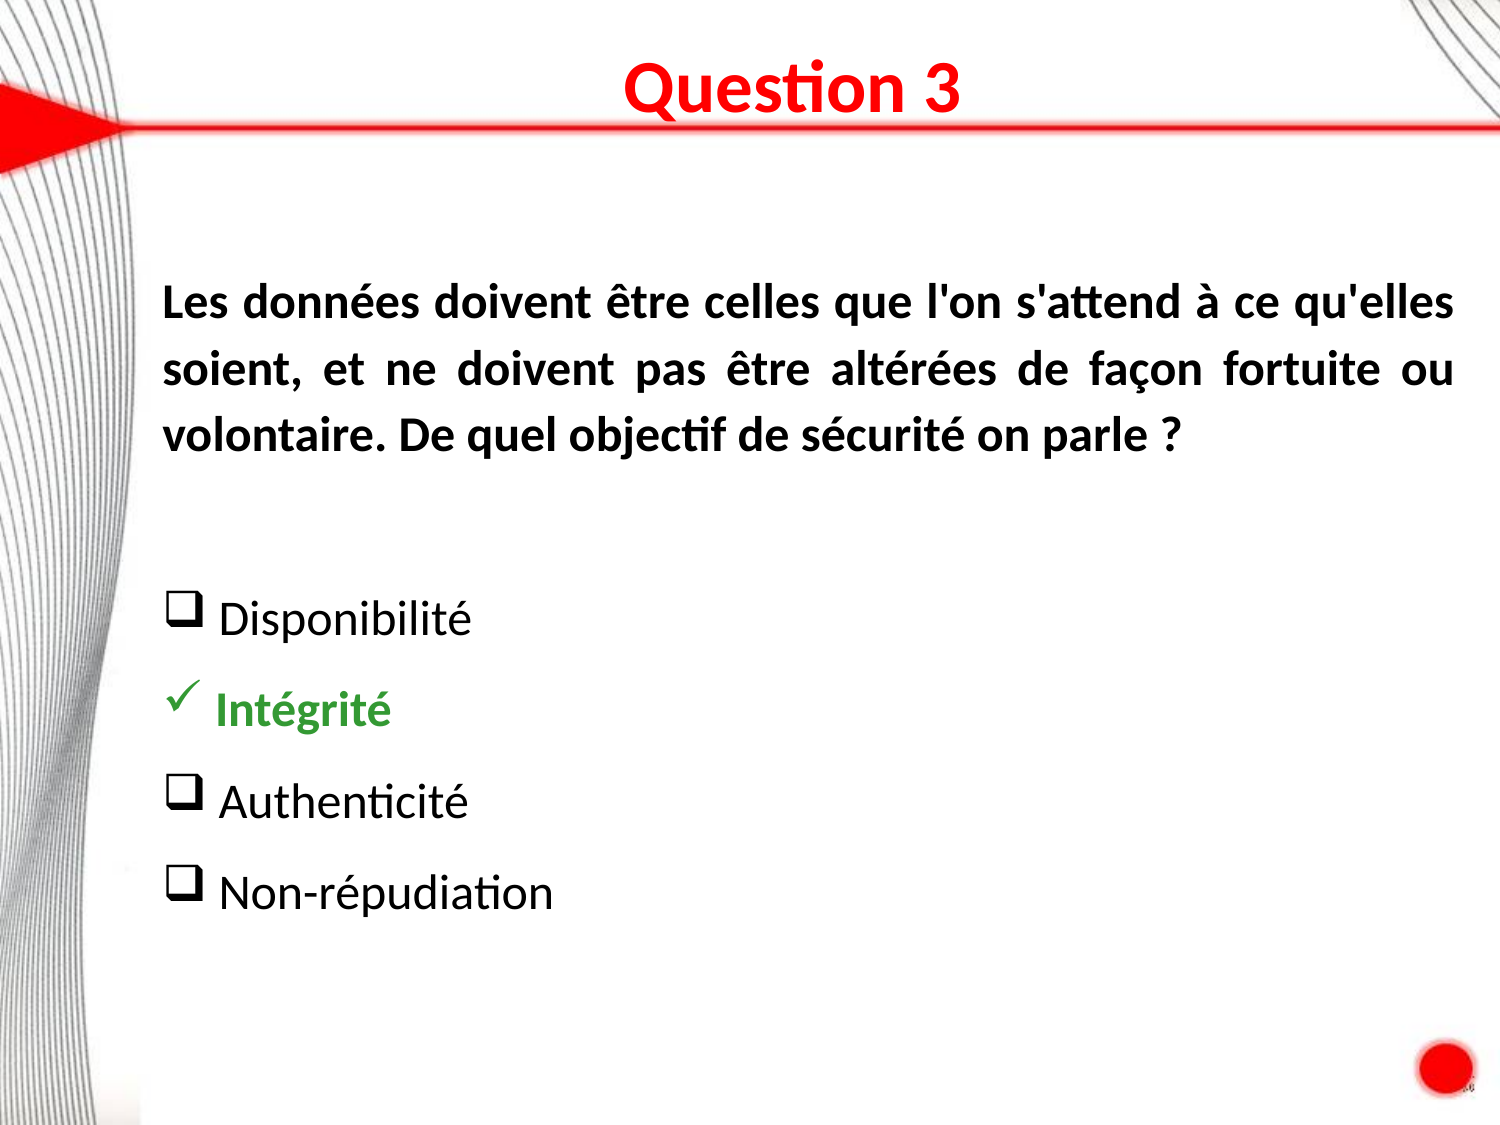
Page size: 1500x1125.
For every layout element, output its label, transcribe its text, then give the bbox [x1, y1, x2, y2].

text_box Les données doivent être celles que l'on s'attend à ce qu'elles soient, et ne doivent pas être altérées de façon fortuite ou volontaire. De quel objectif de sécurité on parle ? Disponibilité Intégrité Authenticité Non-répudiation [147, 184, 1471, 1018]
text_box Question 3 [621, 35, 963, 128]
picture [0, 0, 1500, 1125]
